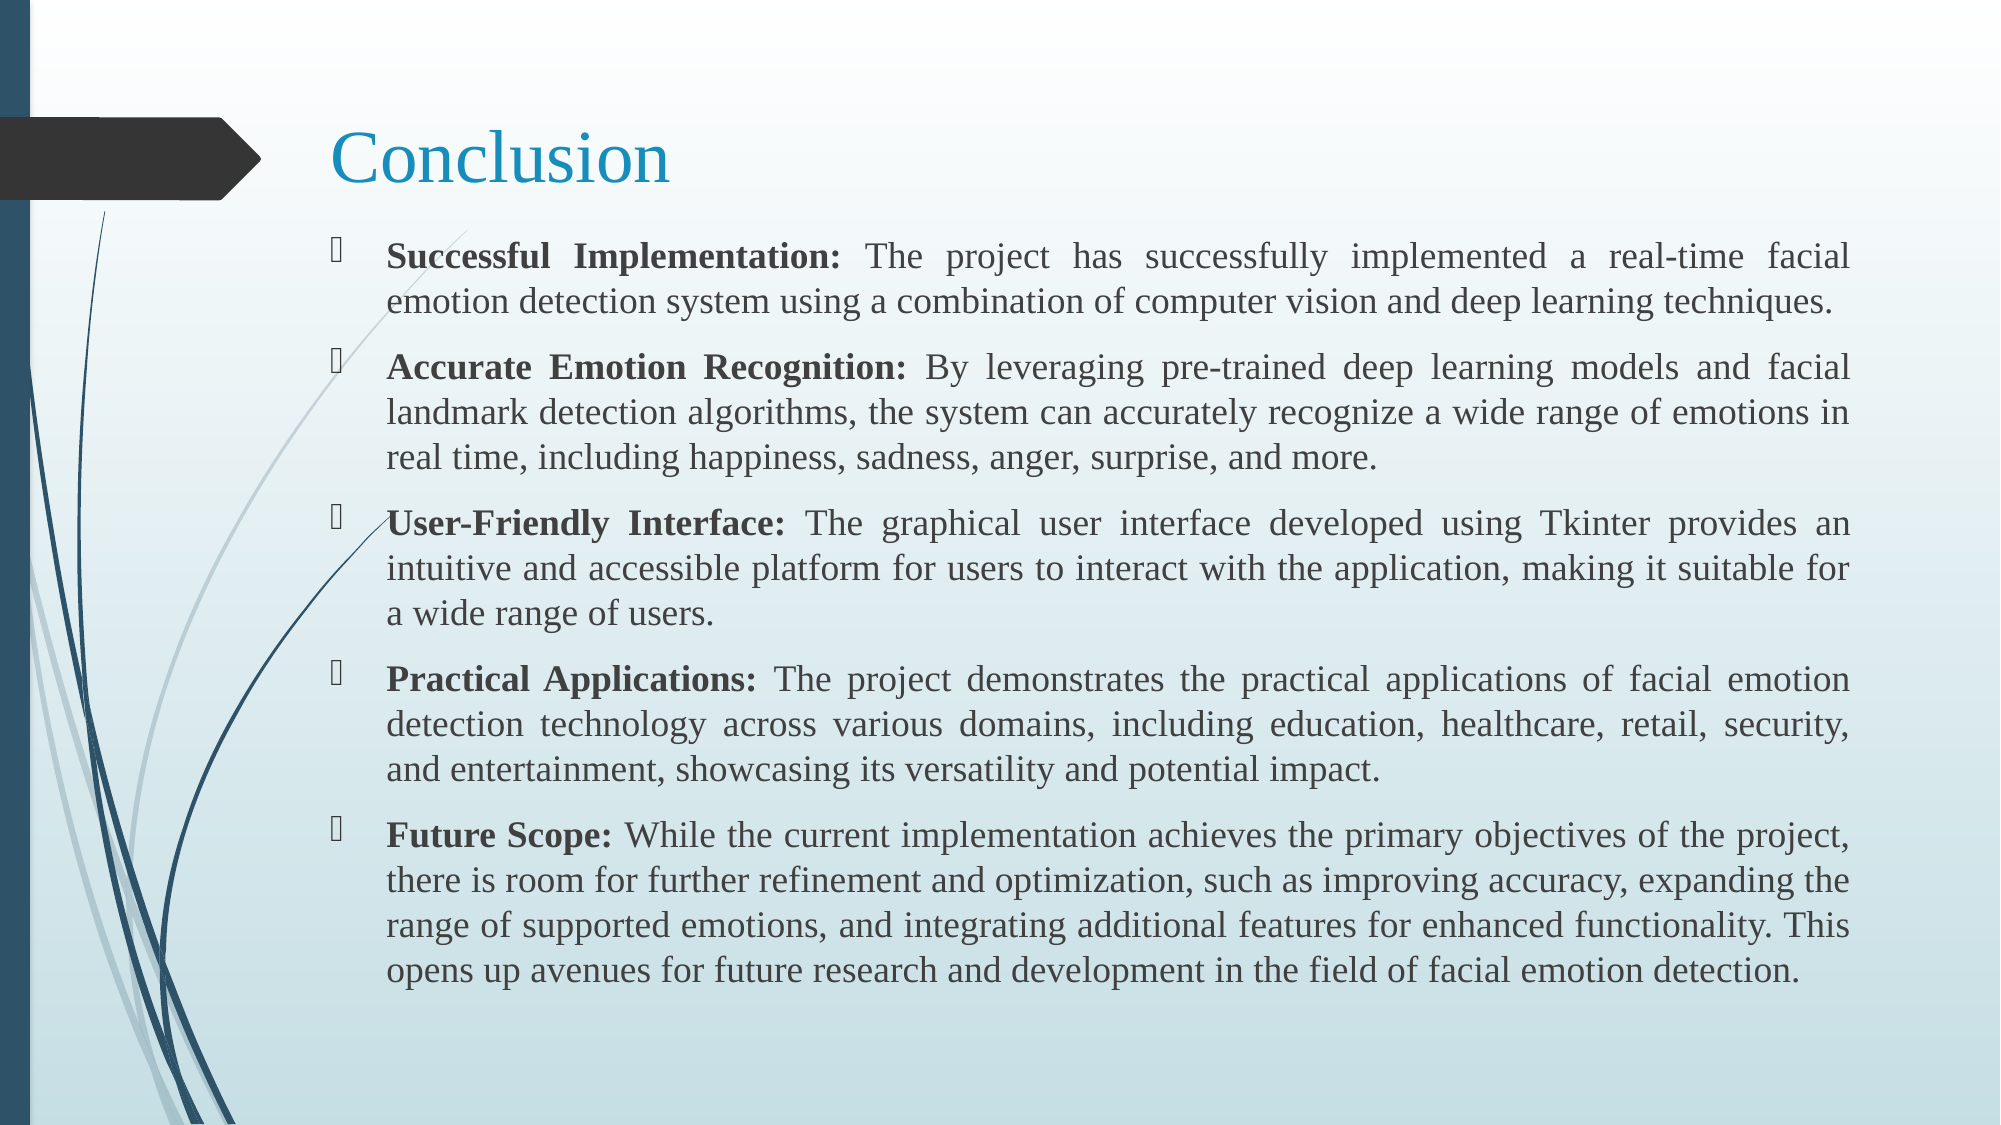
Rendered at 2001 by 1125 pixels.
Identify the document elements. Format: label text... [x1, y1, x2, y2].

title Conclusion [315, 99, 1672, 223]
list Successful Implementation: The project has successfully implemented a real-time facial emotion detection system using a combination of computer vision and deep learning techniques. Accurate Emotion Recognition: By leveraging pre-trained deep learning models and facial landmark detection algorithms, the system can accurately recognize a wide range of emotions in real time, including happiness, sadness, anger, surprise, and more. User-Friendly Interface: The graphical user interface developed using Tkinter provides an intuitive and accessible platform for users to interact with the application, making it suitable for a wide range of users. Practical Applications: The project demonstrates the practical applications of facial emotion detection technology across various domains, including education, healthcare, retail, security, and entertainment, showcasing its versatility and potential impact. Future Scope: While the current implementation achieves the primary objectives of the project, there is room for further refinement and optimization, such as improving accuracy, expanding the range of supported emotions, and integrating additional features for enhanced functionality. This opens up avenues for future research and development in the field of facial emotion detection. [315, 223, 1868, 1005]
